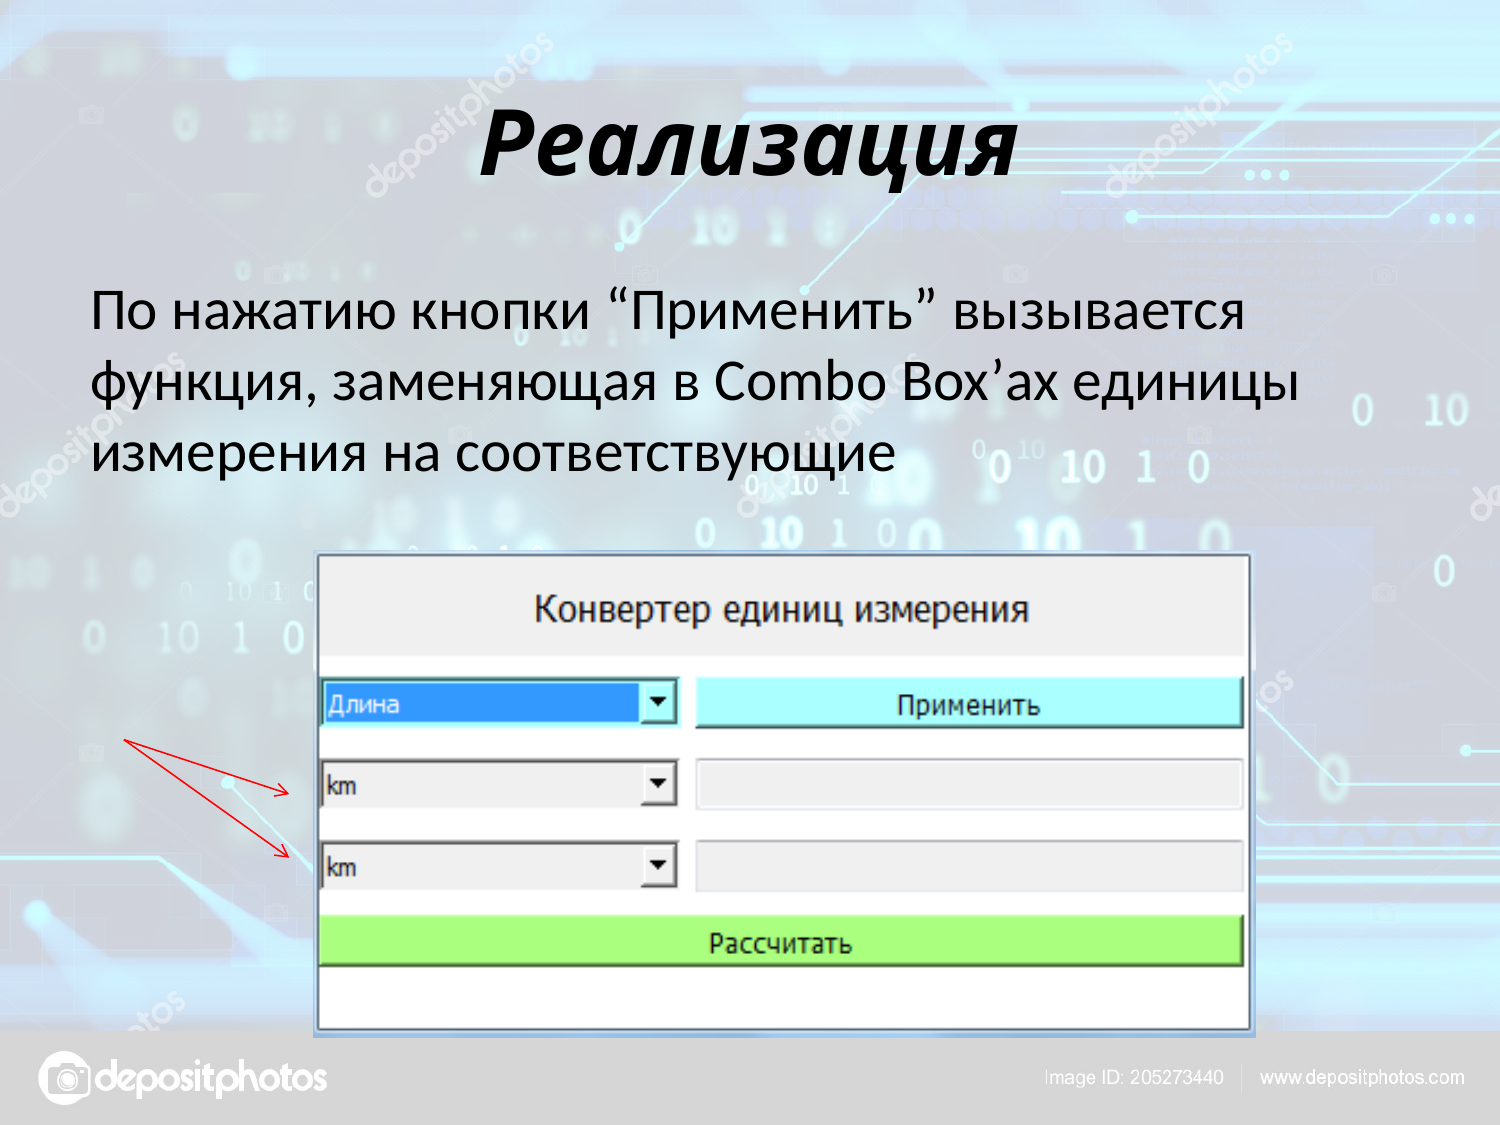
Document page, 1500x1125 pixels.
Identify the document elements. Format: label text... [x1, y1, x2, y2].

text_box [123, 739, 290, 858]
list По нажатию кнопки “Применить” вызывается функция, заменяющая в Combo Box’ах единицы измерения на соответствующие [75, 262, 1425, 492]
picture [312, 550, 1256, 1038]
title Реализация [75, 45, 1425, 233]
